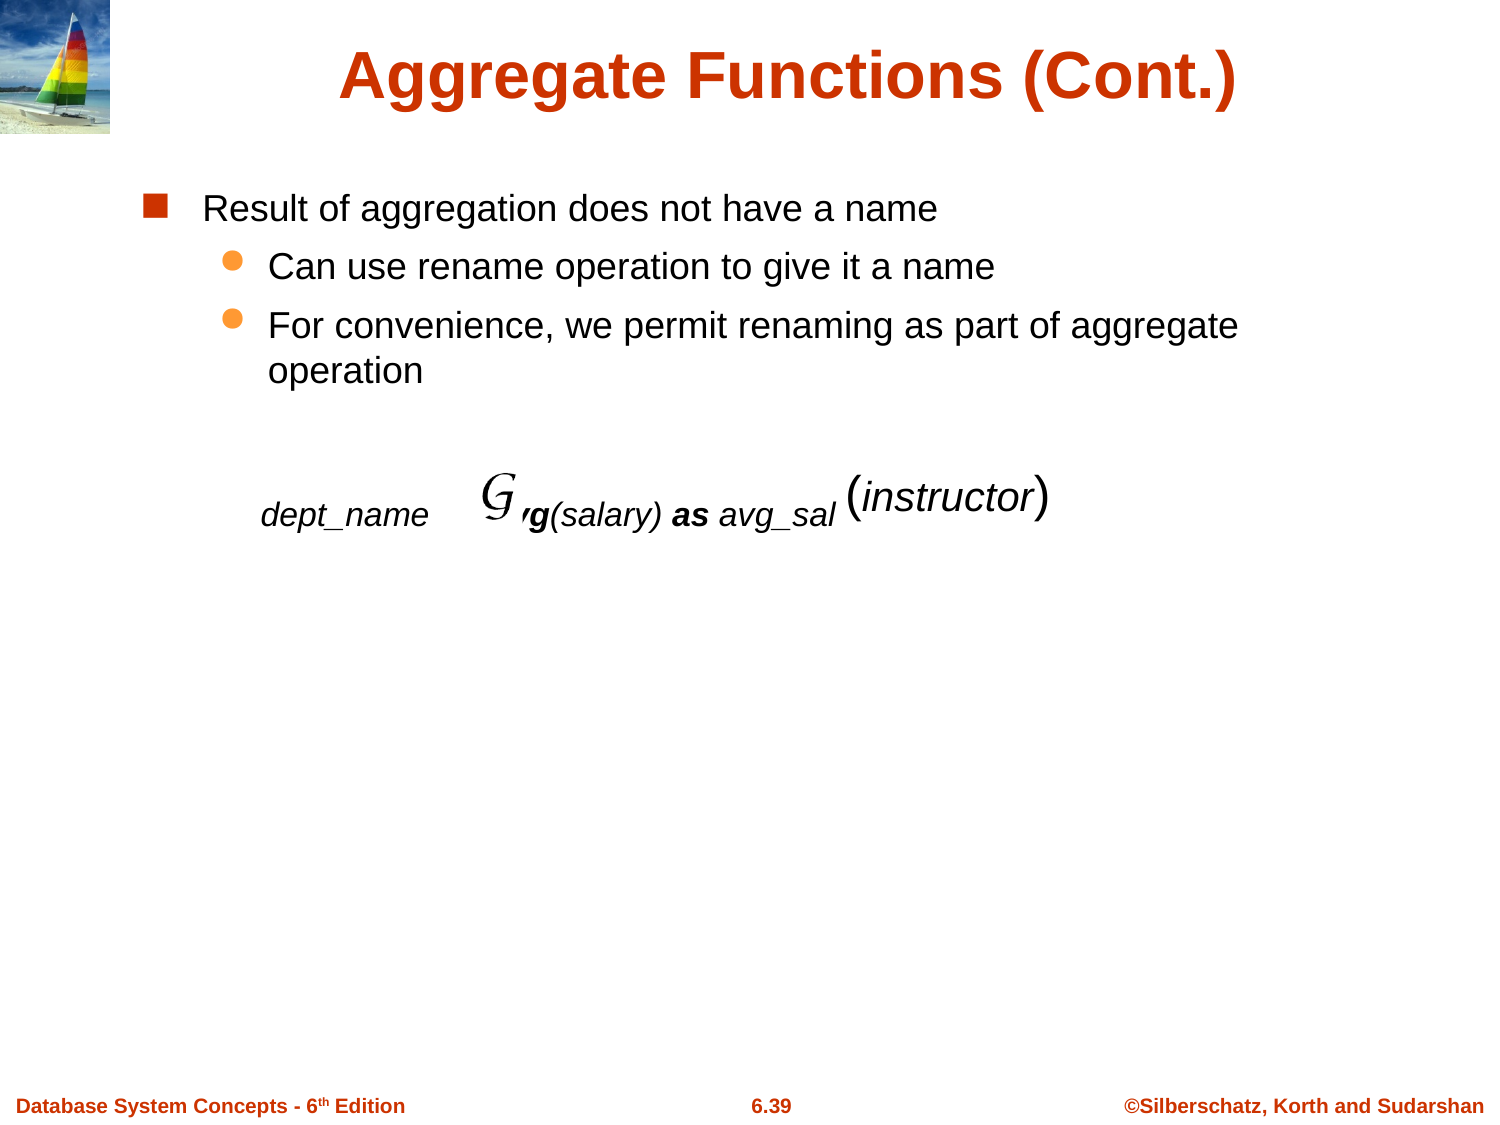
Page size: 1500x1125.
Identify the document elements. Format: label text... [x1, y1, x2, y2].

title Aggregate Functions (Cont.) [125, 18, 1452, 120]
text_box dept_name avg(salary) as avg_sal (instructor) [245, 445, 1338, 538]
picture [477, 458, 523, 529]
list Result of aggregation does not have a name Can use rename operation to give it a name For convenience, we permit renaming as part of aggregate operation [130, 176, 1419, 978]
picture [0, 0, 110, 134]
